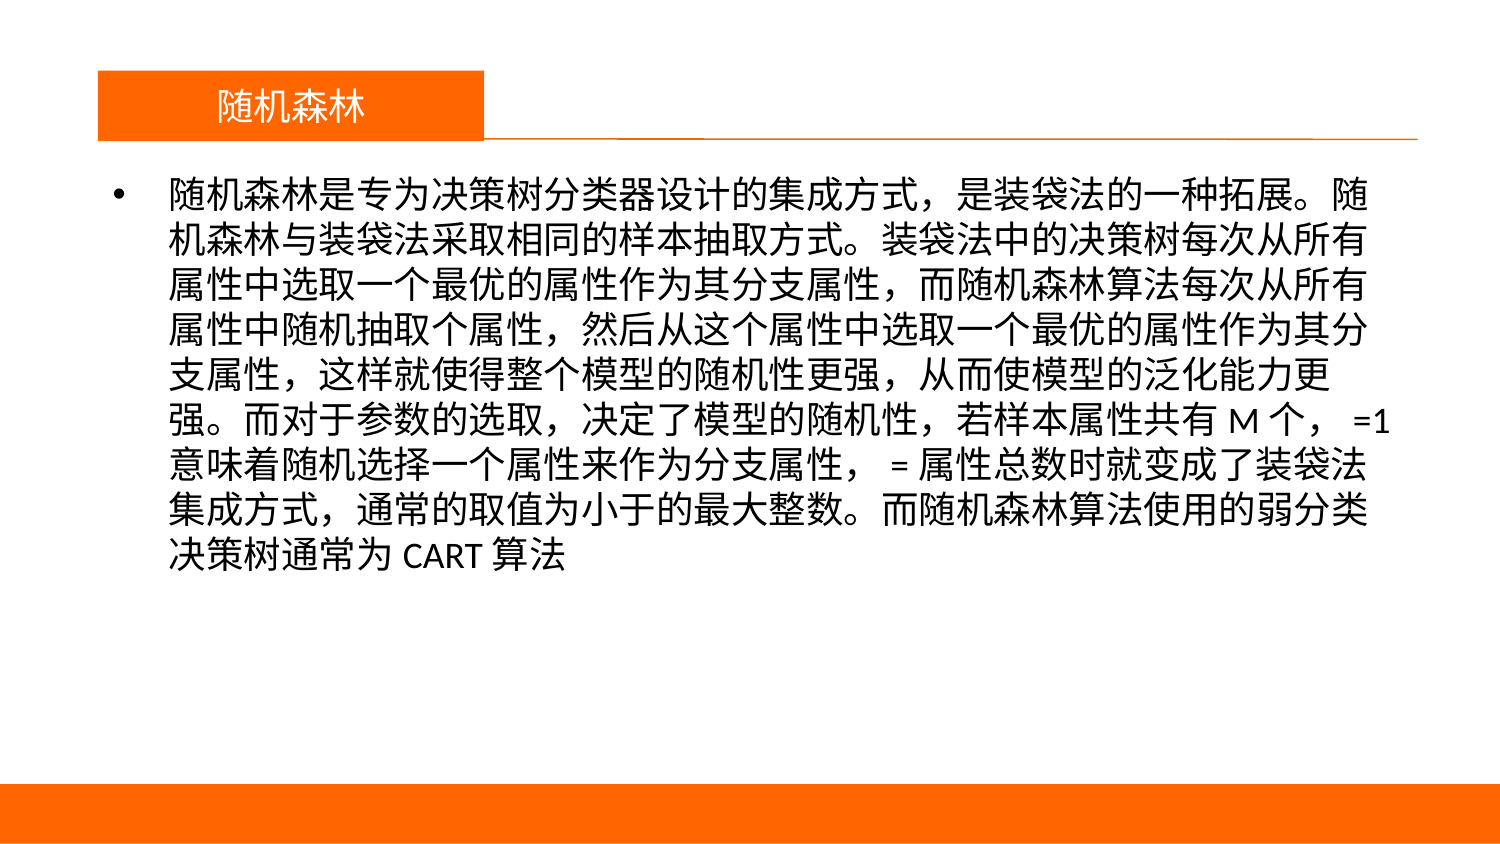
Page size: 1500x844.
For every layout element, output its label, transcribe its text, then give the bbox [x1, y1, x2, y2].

text_box 随机森林 [96, 68, 486, 143]
text_box [0, 782, 1500, 844]
text_box [99, 70, 130, 147]
